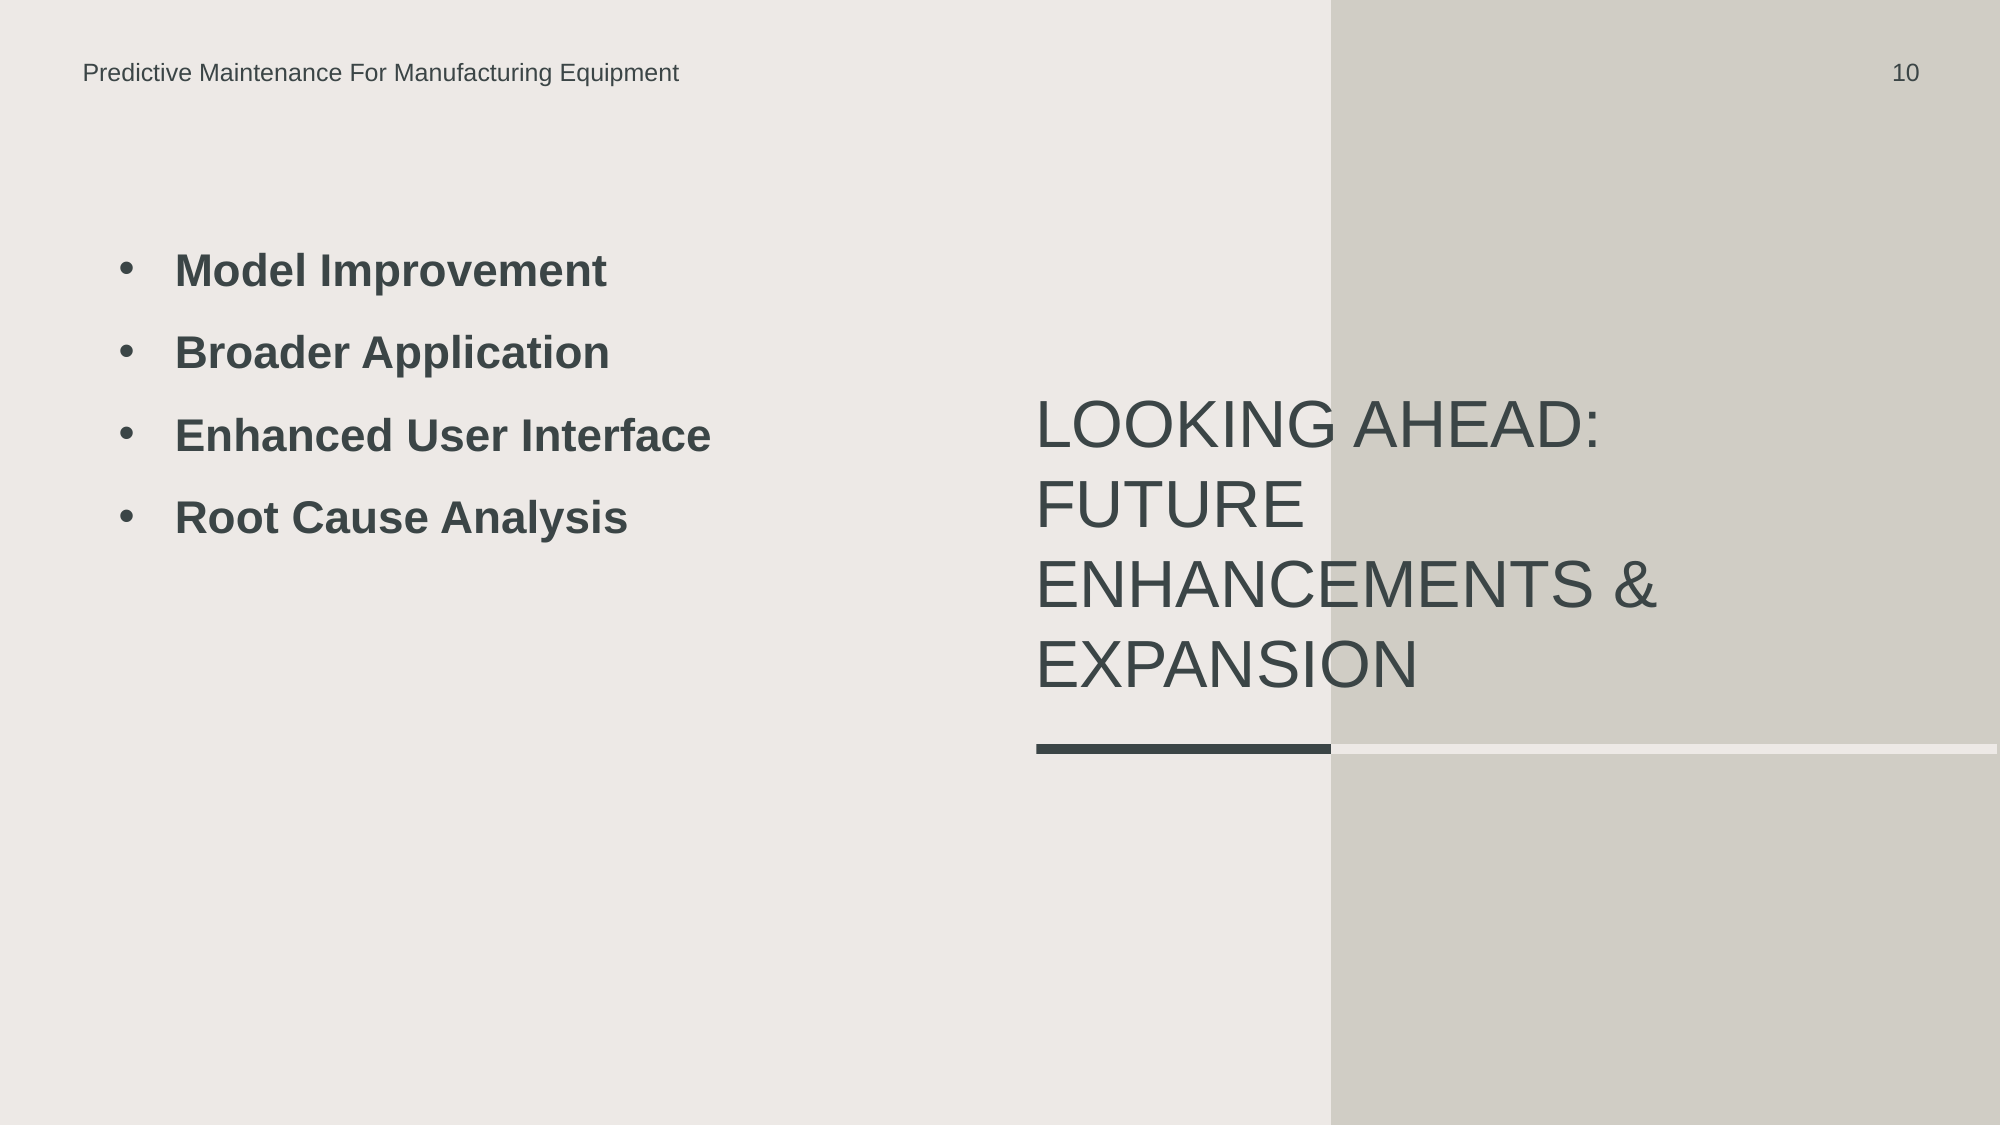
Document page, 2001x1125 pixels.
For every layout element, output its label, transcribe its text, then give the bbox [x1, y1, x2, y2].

list Model Improvement Broader Application Enhanced User Interface Root Cause Analysis [103, 205, 896, 664]
slide_number 10 [1660, 49, 1935, 95]
title Looking Ahead: Future Enhancements & Expansion [1020, 373, 1815, 650]
footer Predictive Maintenance For Manufacturing Equipment [67, 49, 825, 95]
